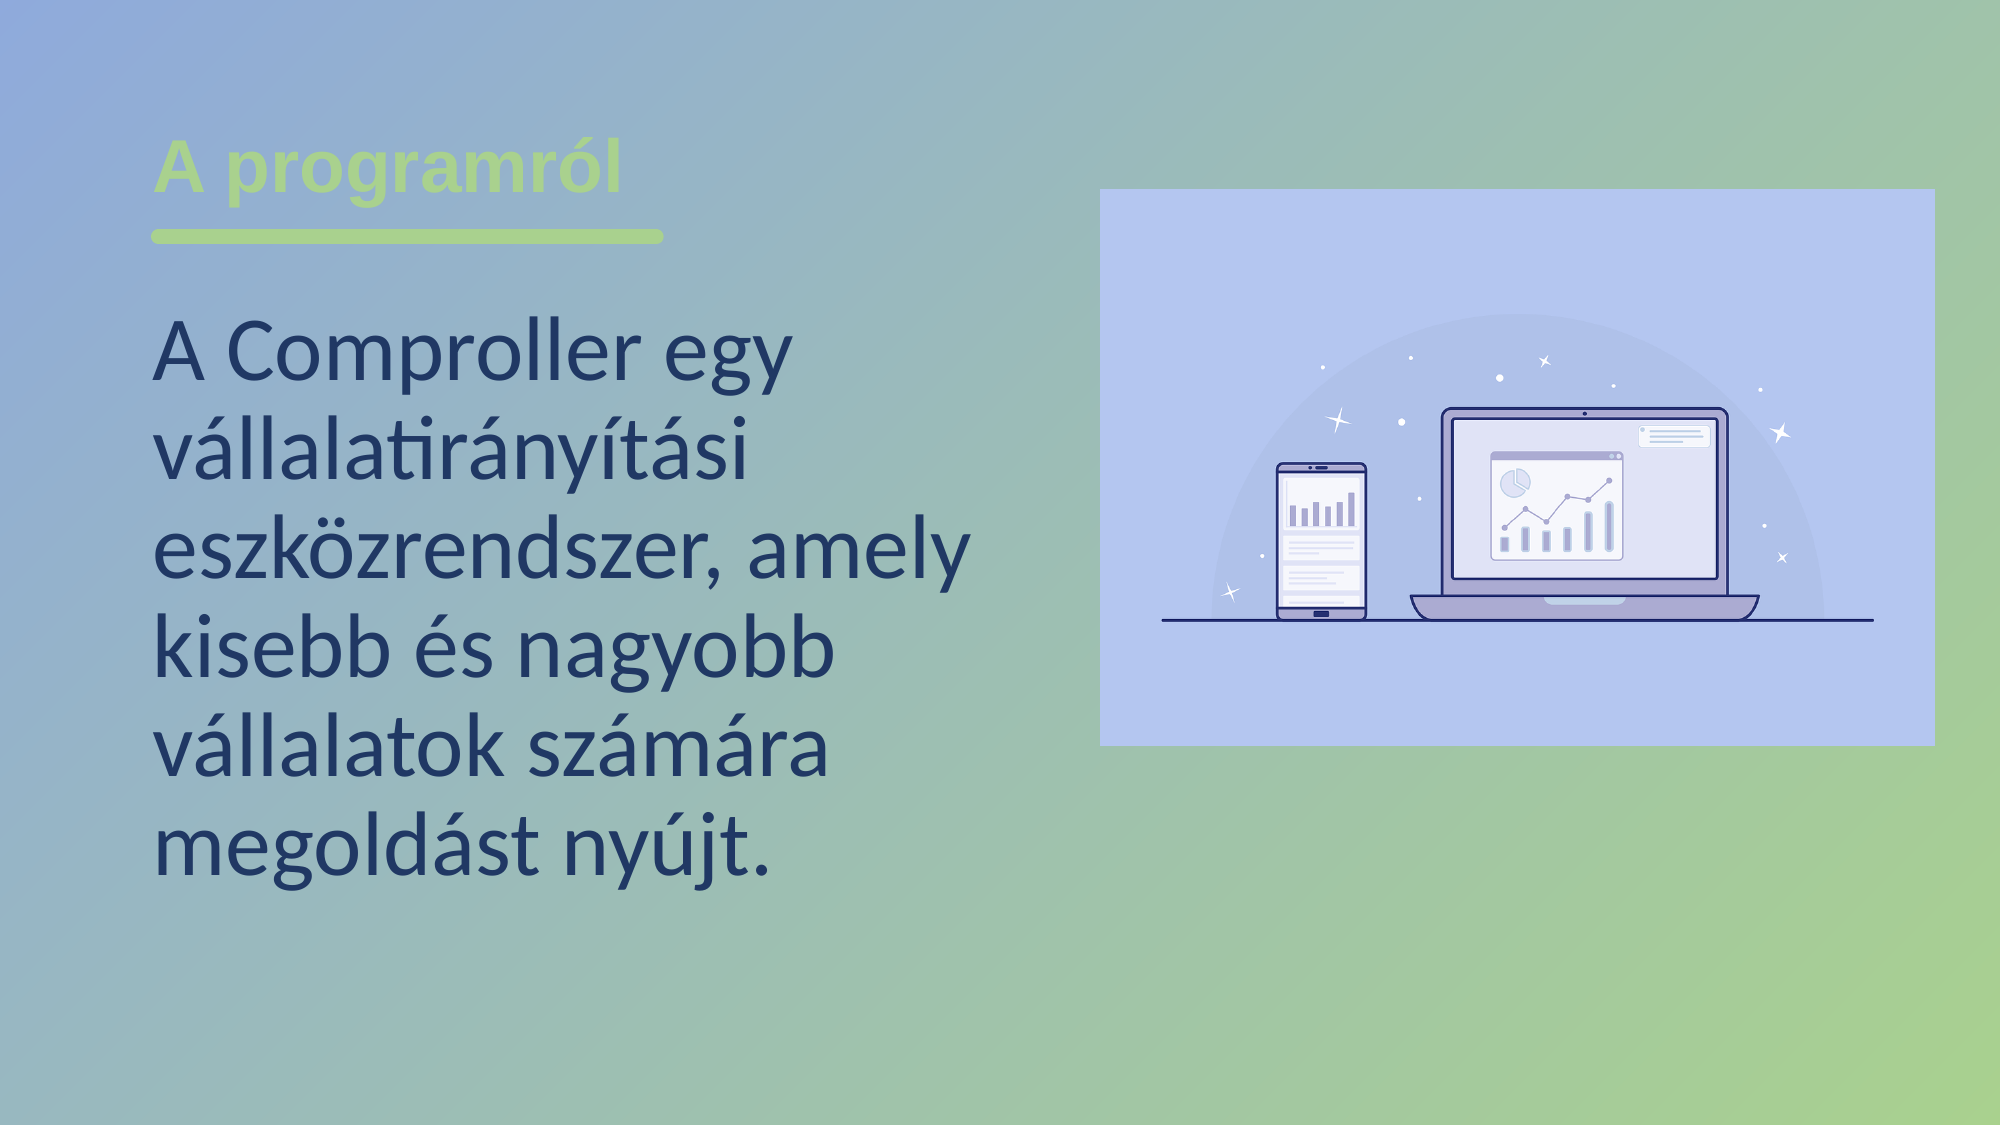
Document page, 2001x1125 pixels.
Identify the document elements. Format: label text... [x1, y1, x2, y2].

picture [1100, 189, 1935, 746]
title A programról [137, 59, 1863, 278]
list A Comproller egy vállalatirányítási eszközrendszer, amely kisebb és nagyobb vállalatok számára megoldást nyújt. [137, 293, 1101, 936]
